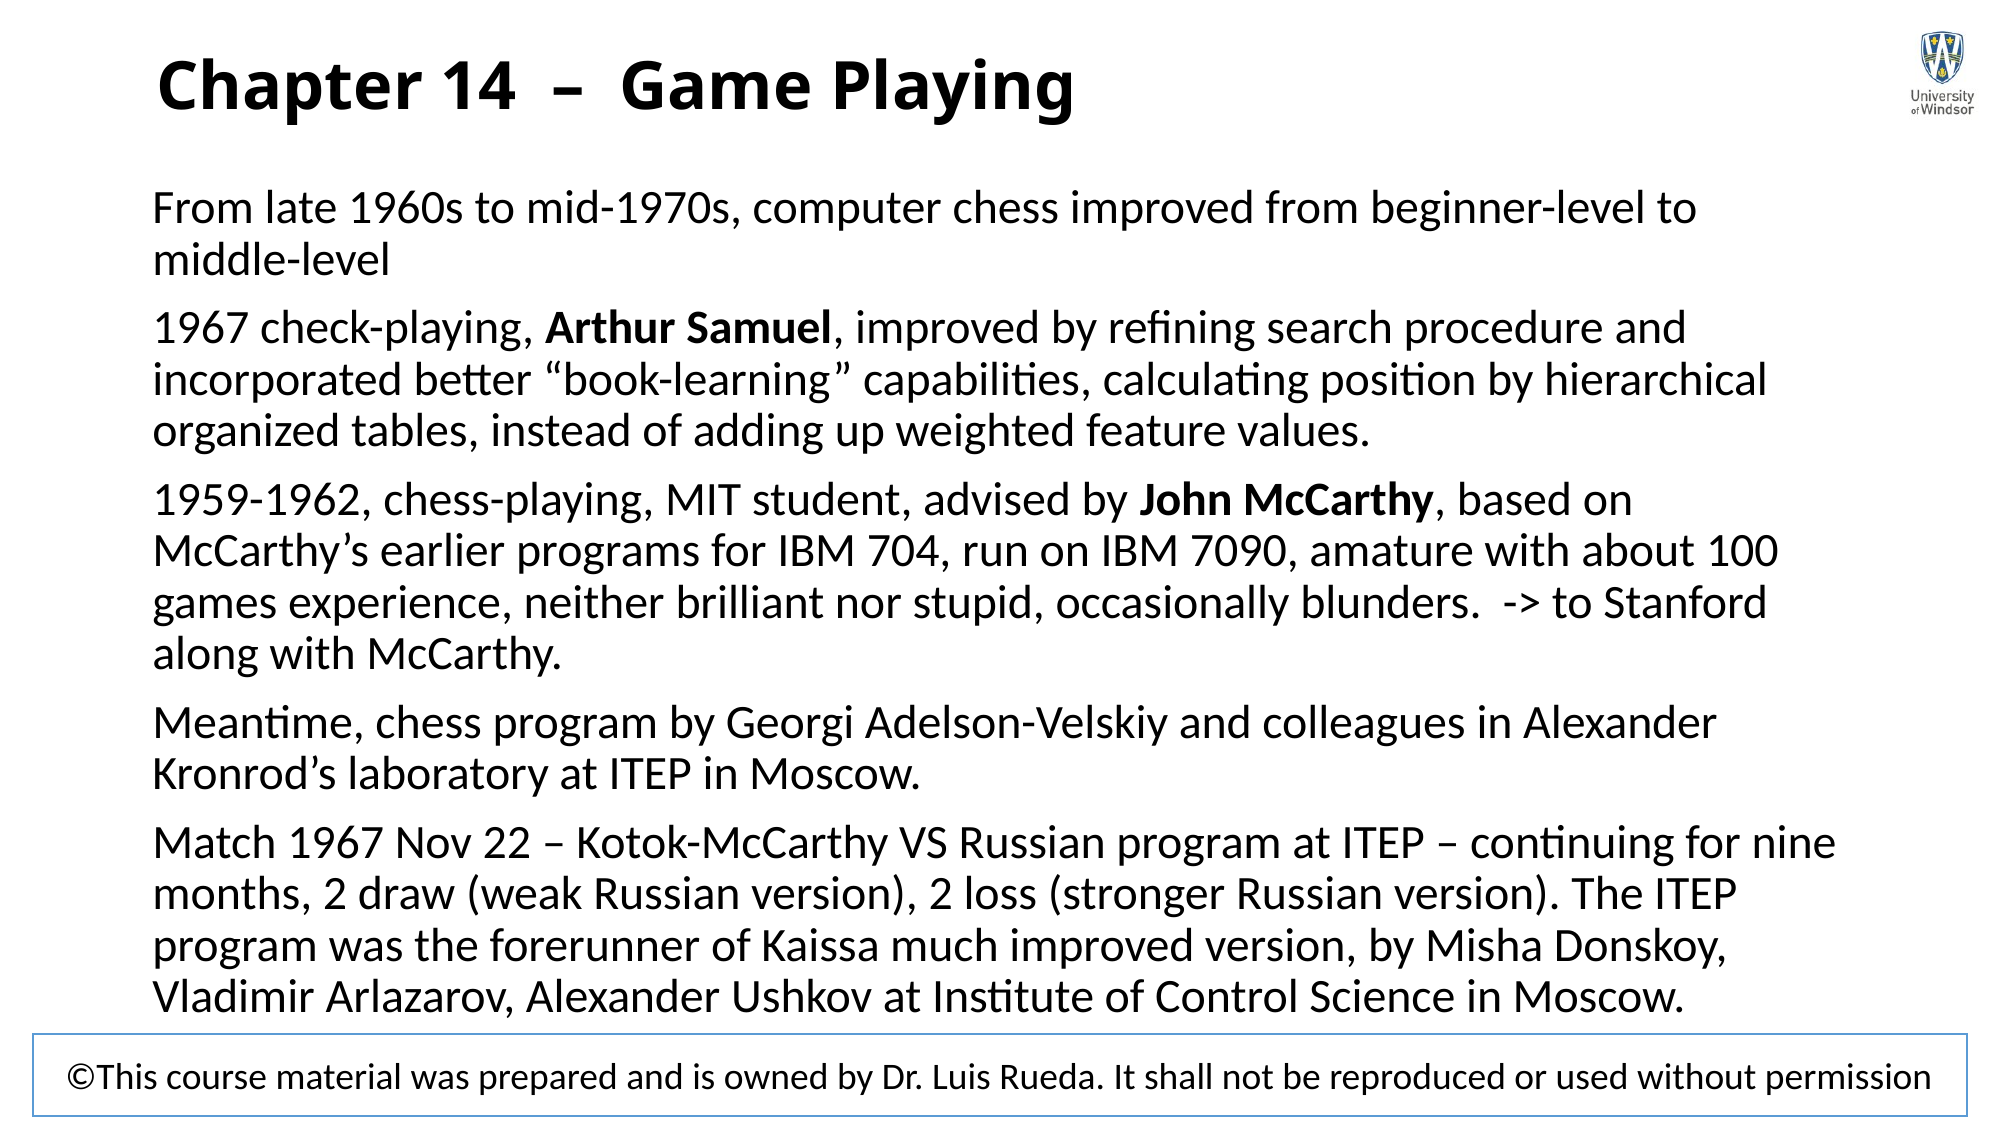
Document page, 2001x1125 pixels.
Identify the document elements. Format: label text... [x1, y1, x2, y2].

picture [1902, 18, 1985, 124]
text_box ©This course material was prepared and is owned by Dr. Luis Rueda. It shall not be reproduced or used without permission [32, 1033, 1968, 1117]
title Chapter 14 – Game Playing [141, 18, 1867, 158]
list From late 1960s to mid-1970s, computer chess improved from beginner-level to middle-level 1967 check-playing, Arthur Samuel, improved by refining search procedure and incorporated better “book-learning” capabilities, calculating position by hierarchical organized tables, instead of adding up weighted feature values. 1959-1962, chess-playing, MIT student, advised by John McCarthy, based on McCarthy’s earlier programs for IBM 704, run on IBM 7090, amature with about 100 games experience, neither brilliant nor stupid, occasionally blunders. -> to Stanford along with McCarthy. Meantime, chess program by Georgi Adelson-Velskiy and colleagues in Alexander Kronrod’s laboratory at ITEP in Moscow. Match 1967 Nov 22 – Kotok-McCarthy VS Russian program at ITEP – continuing for nine months, 2 draw (weak Russian version), 2 loss (stronger Russian version). The ITEP program was the forerunner of Kaissa much improved version, by Misha Donskoy, Vladimir Arlazarov, Alexander Ushkov at Institute of Control Science in Moscow. [137, 174, 1863, 1033]
